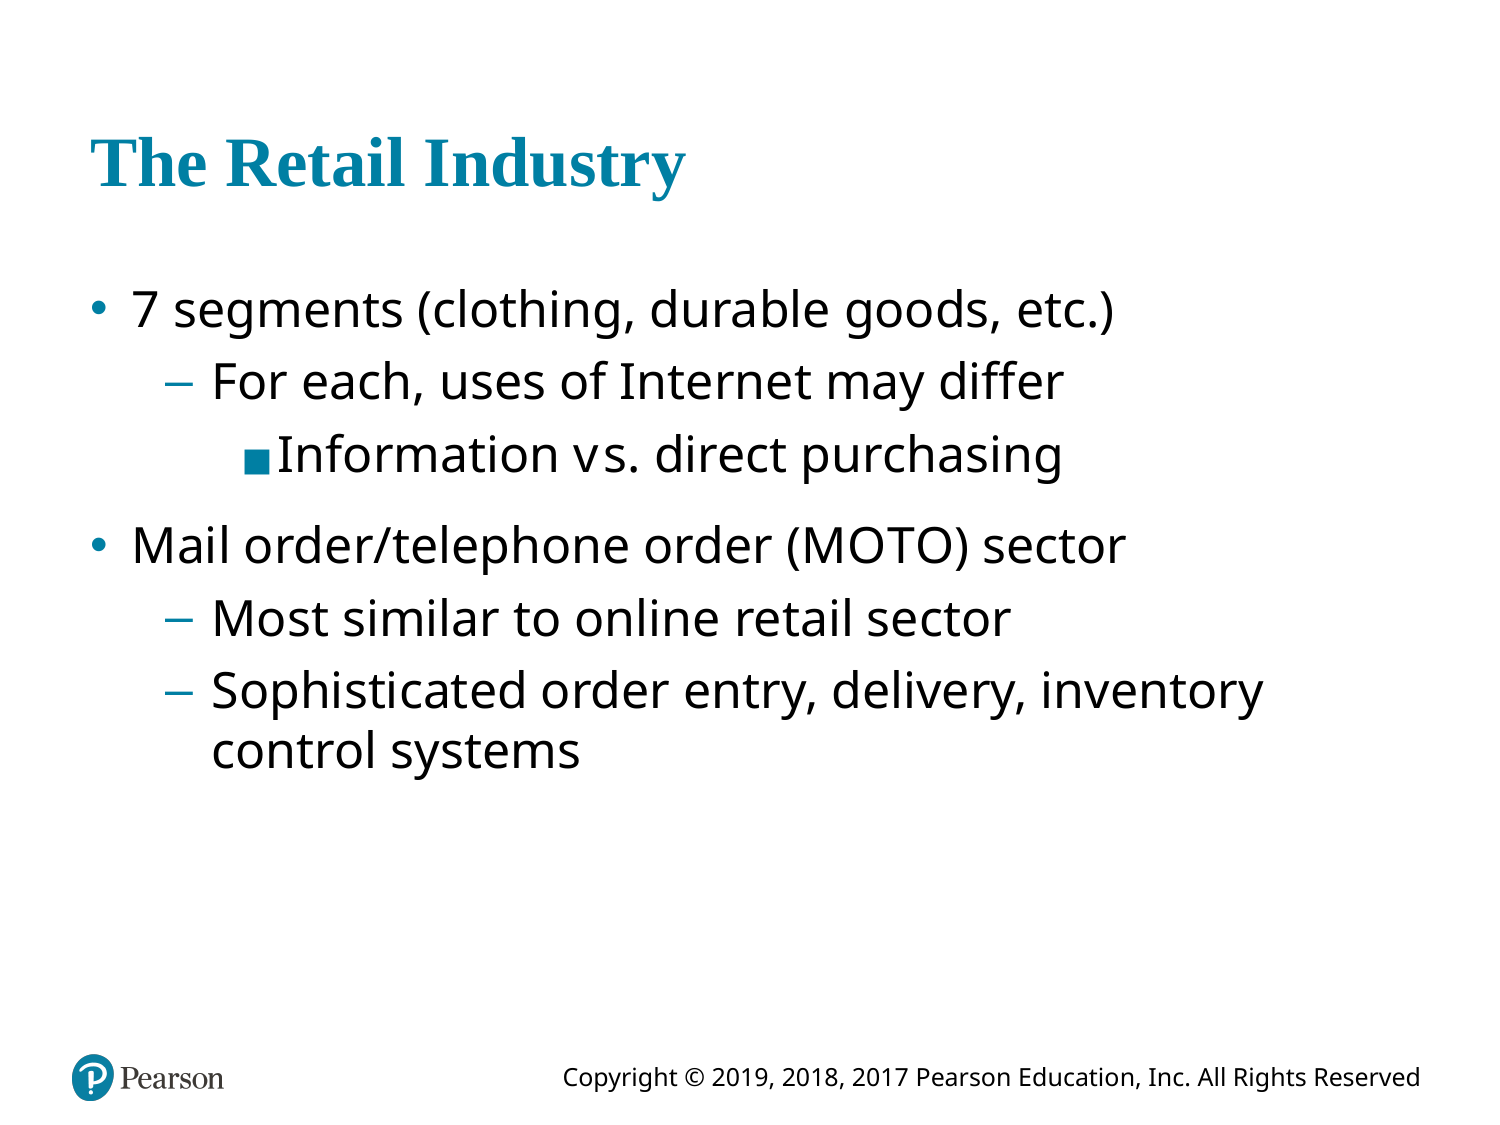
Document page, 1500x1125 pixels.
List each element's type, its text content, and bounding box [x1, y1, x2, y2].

picture [72, 1054, 88, 1070]
picture [72, 1087, 83, 1101]
picture [98, 1054, 224, 1101]
picture [80, 1063, 106, 1088]
list 7 segments (clothing, durable goods, etc.) For each, uses of Internet may differ Information versus. direct purchasing Mail order/telephone order (M O T O) sector Most similar to online retail sector Sophisticated order entry, delivery, inventory control systems [75, 262, 1425, 799]
title The Retail Industry [75, 35, 1425, 216]
